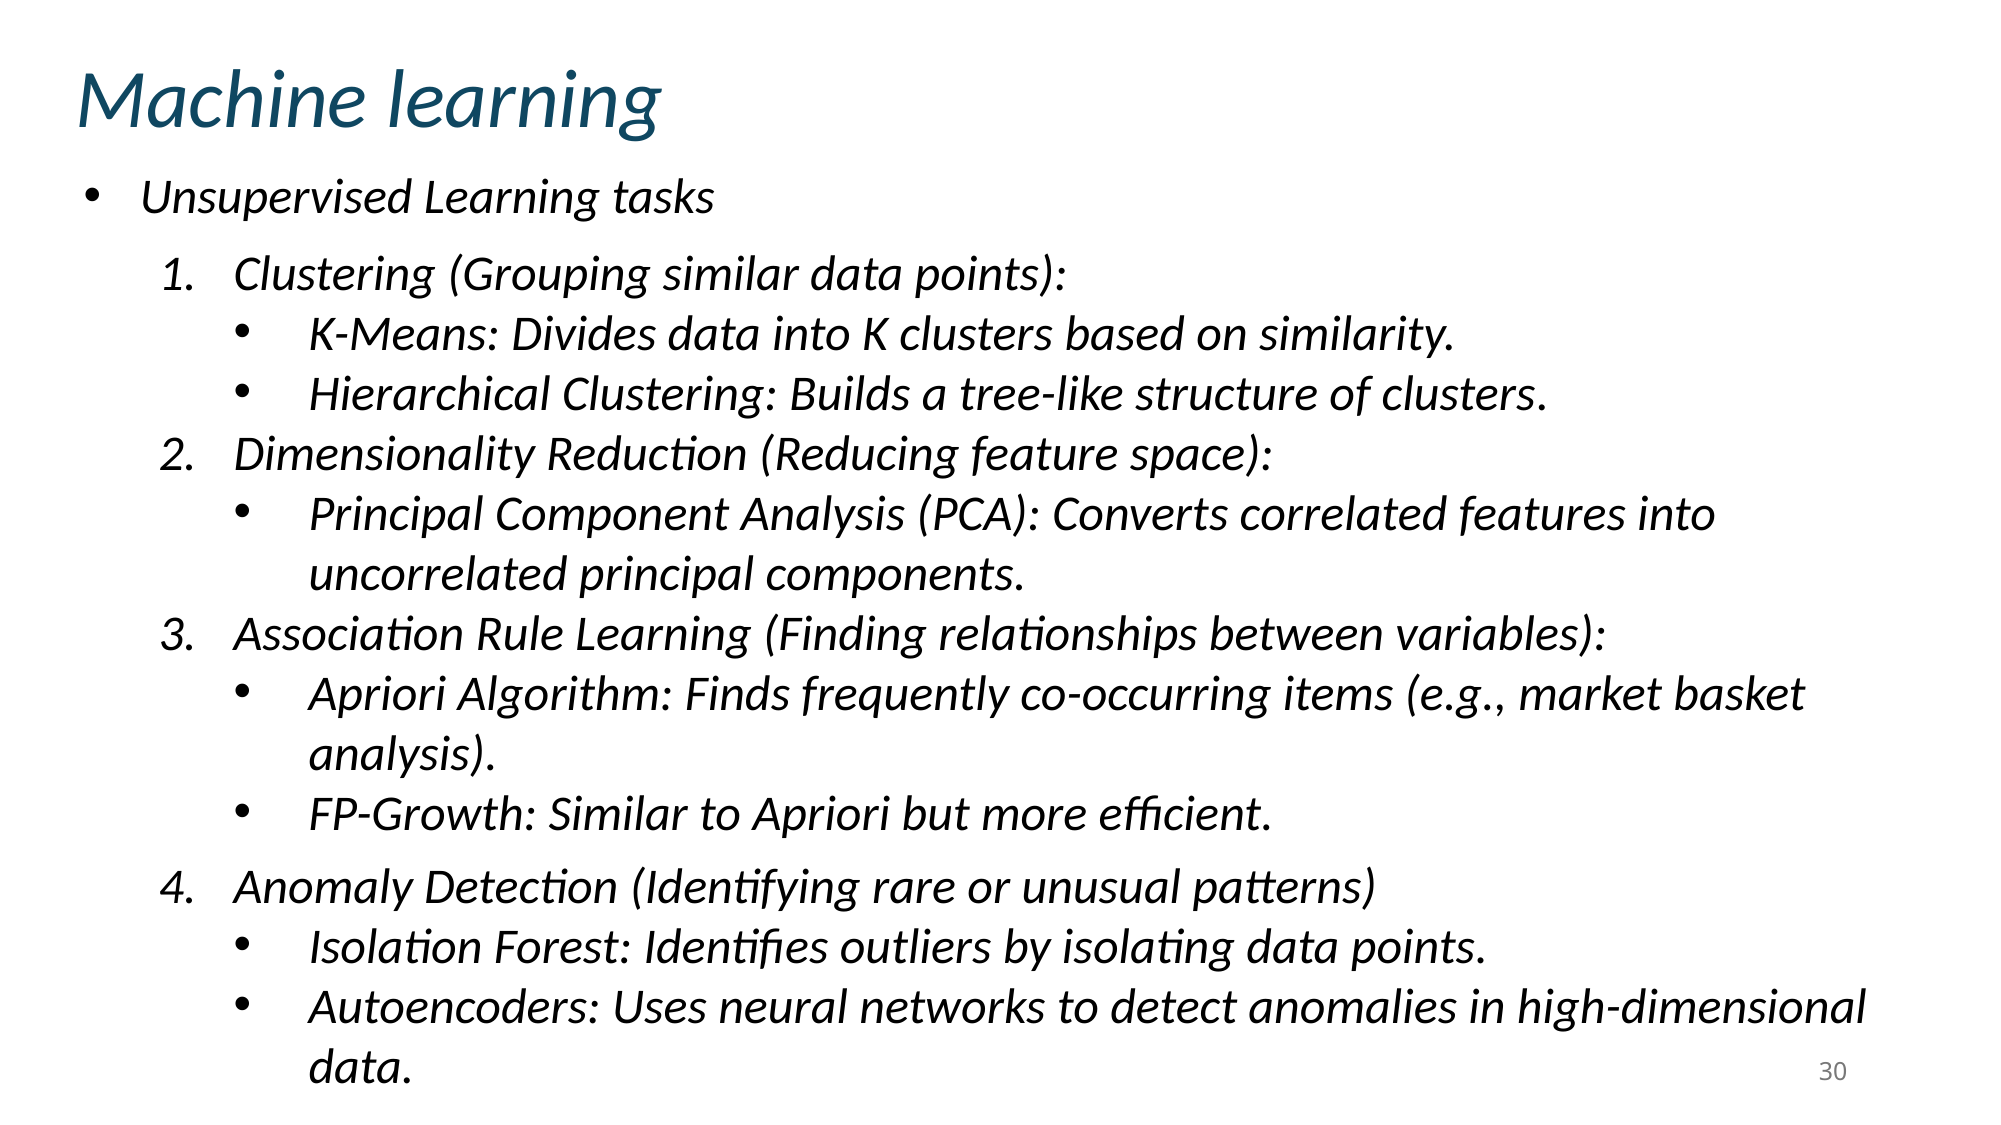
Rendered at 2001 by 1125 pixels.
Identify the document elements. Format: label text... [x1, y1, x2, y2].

slide_number 30 [1412, 1042, 1863, 1103]
text_box Machine learning [0, 1, 1086, 152]
text_box Unsupervised Learning tasks Clustering (Grouping similar data points): K-Means: Divides data into K clusters based on similarity. Hierarchical Clustering: Builds a tree-like structure of clusters. Dimensionality Reduction (Reducing feature space): Principal Component Analysis (PCA): Converts correlated features into uncorrelated principal components. Association Rule Learning (Finding relationships between variables): Apriori Algorithm: Finds frequently co-occurring items (e.g., market basket analysis). FP-Growth: Similar to Apriori but more efficient. Anomaly Detection (Identifying rare or unusual patterns) Isolation Forest: Identifies outliers by isolating data points. Autoencoders: Uses neural networks to detect anomalies in high-dimensional data. [68, 126, 1929, 1101]
